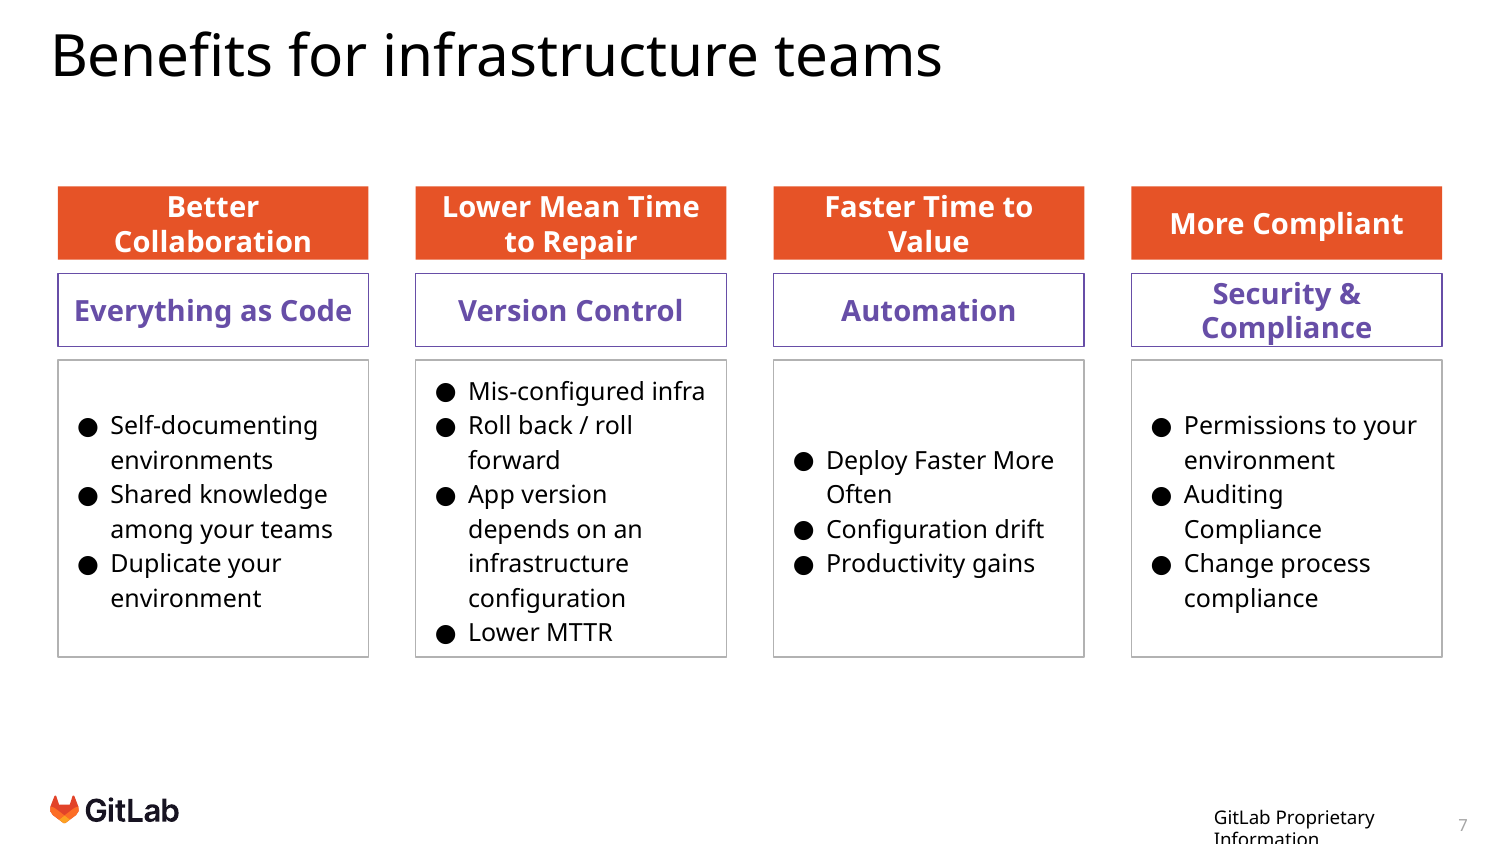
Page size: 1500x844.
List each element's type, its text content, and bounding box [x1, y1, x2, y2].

text_box Deploy Faster More Often Configuration drift Productivity gains [773, 360, 1085, 658]
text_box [49, 795, 179, 824]
text_box GitLab Proprietary Information [1198, 790, 1500, 844]
text_box Version Control [415, 273, 727, 347]
text_box Mis-configured infra Roll back / roll forward App version depends on an infrastructure configuration Lower MTTR [415, 360, 727, 658]
text_box Self-documenting environments Shared knowledge among your teams Duplicate your environment [57, 360, 369, 658]
text_box Security & Compliance [1131, 273, 1443, 347]
text_box More Compliant [1131, 186, 1443, 260]
text_box Permissions to your environment Auditing Compliance Change process compliance [1131, 360, 1443, 658]
text_box Faster Time to Value [773, 186, 1085, 260]
text_box Automation [773, 273, 1085, 347]
text_box Everything as Code [57, 273, 369, 347]
text_box Better Collaboration [57, 186, 369, 260]
text_box Benefits for infrastructure teams [49, 25, 1130, 89]
text_box Lower Mean Time to Repair [415, 186, 727, 260]
